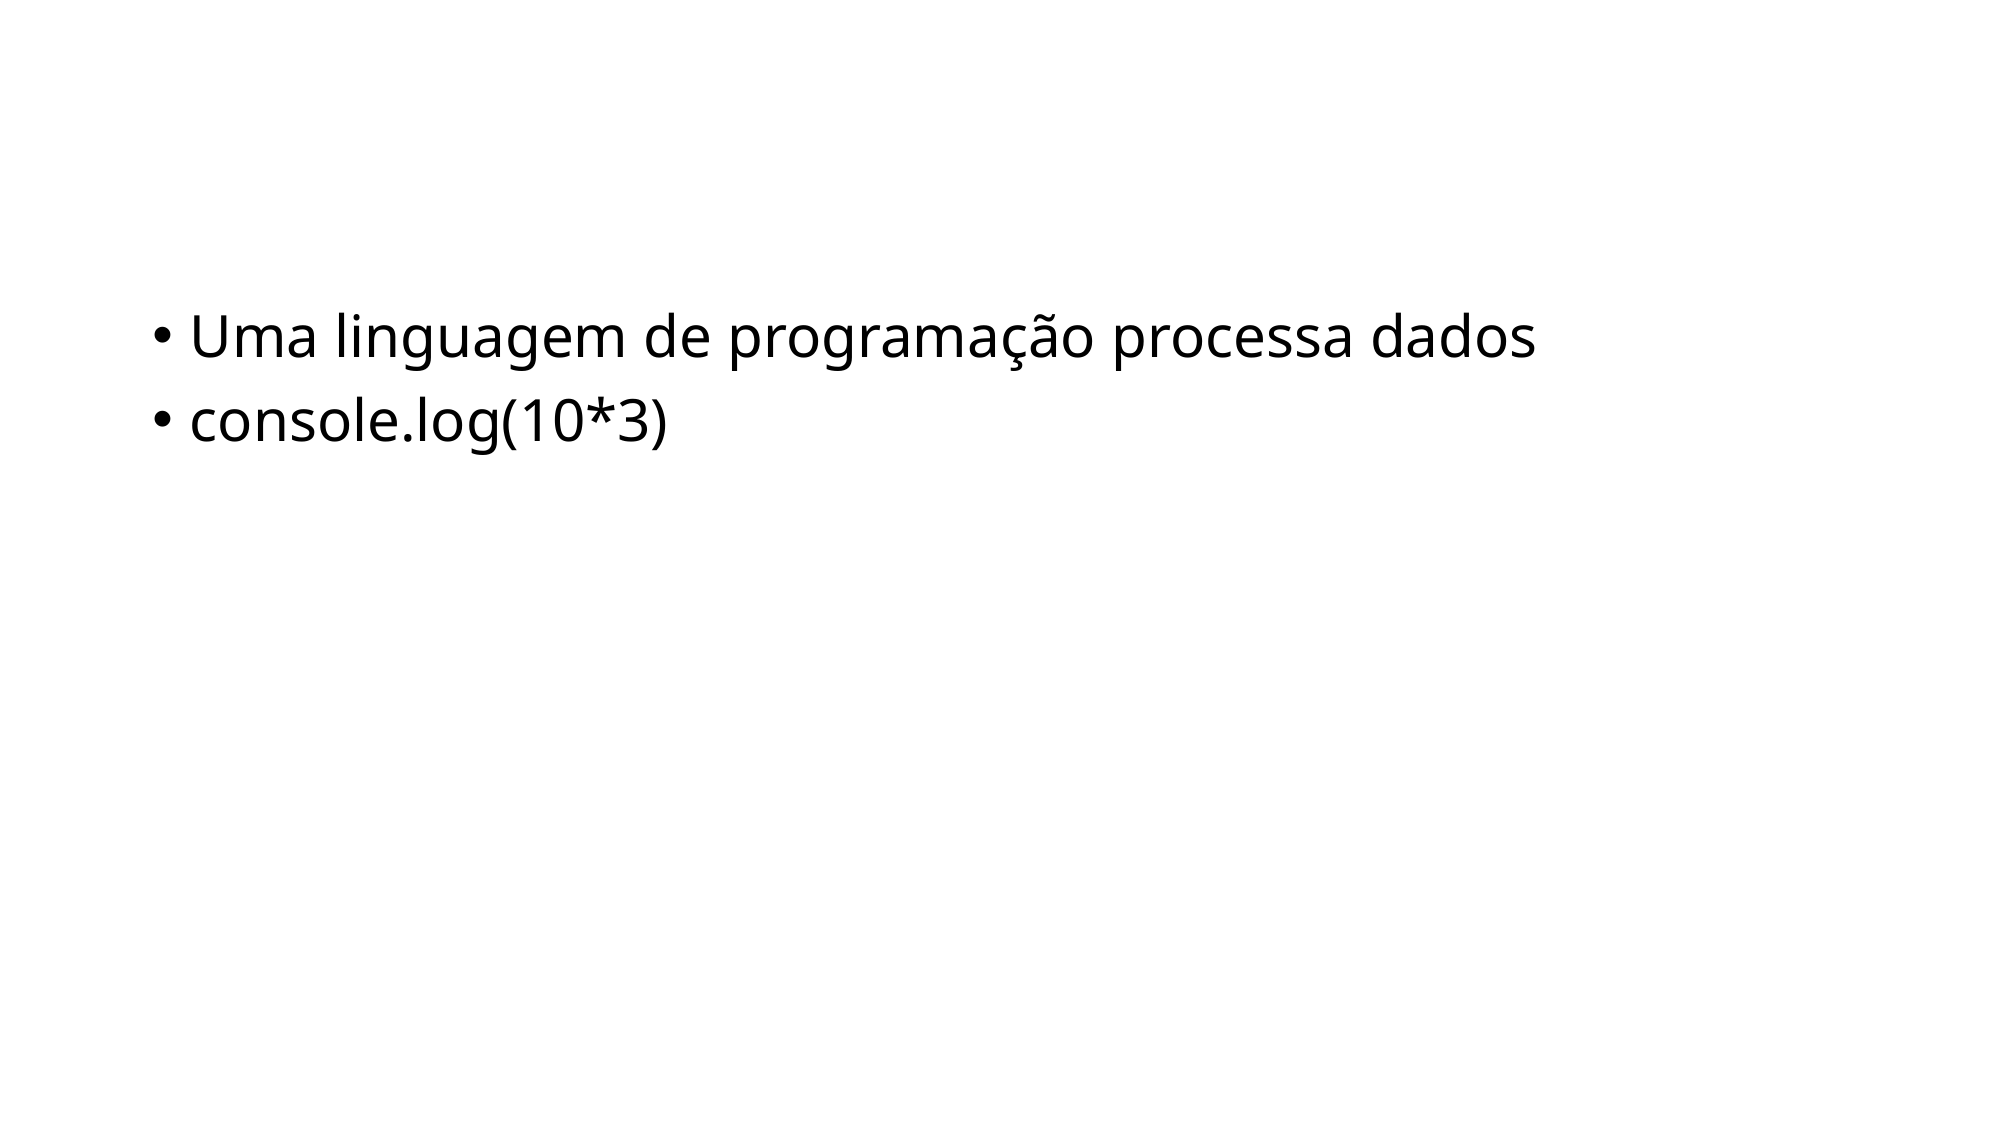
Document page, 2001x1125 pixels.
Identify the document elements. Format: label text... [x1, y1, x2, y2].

list Uma linguagem de programação processa dados console.log(10*3) [137, 299, 1863, 1014]
